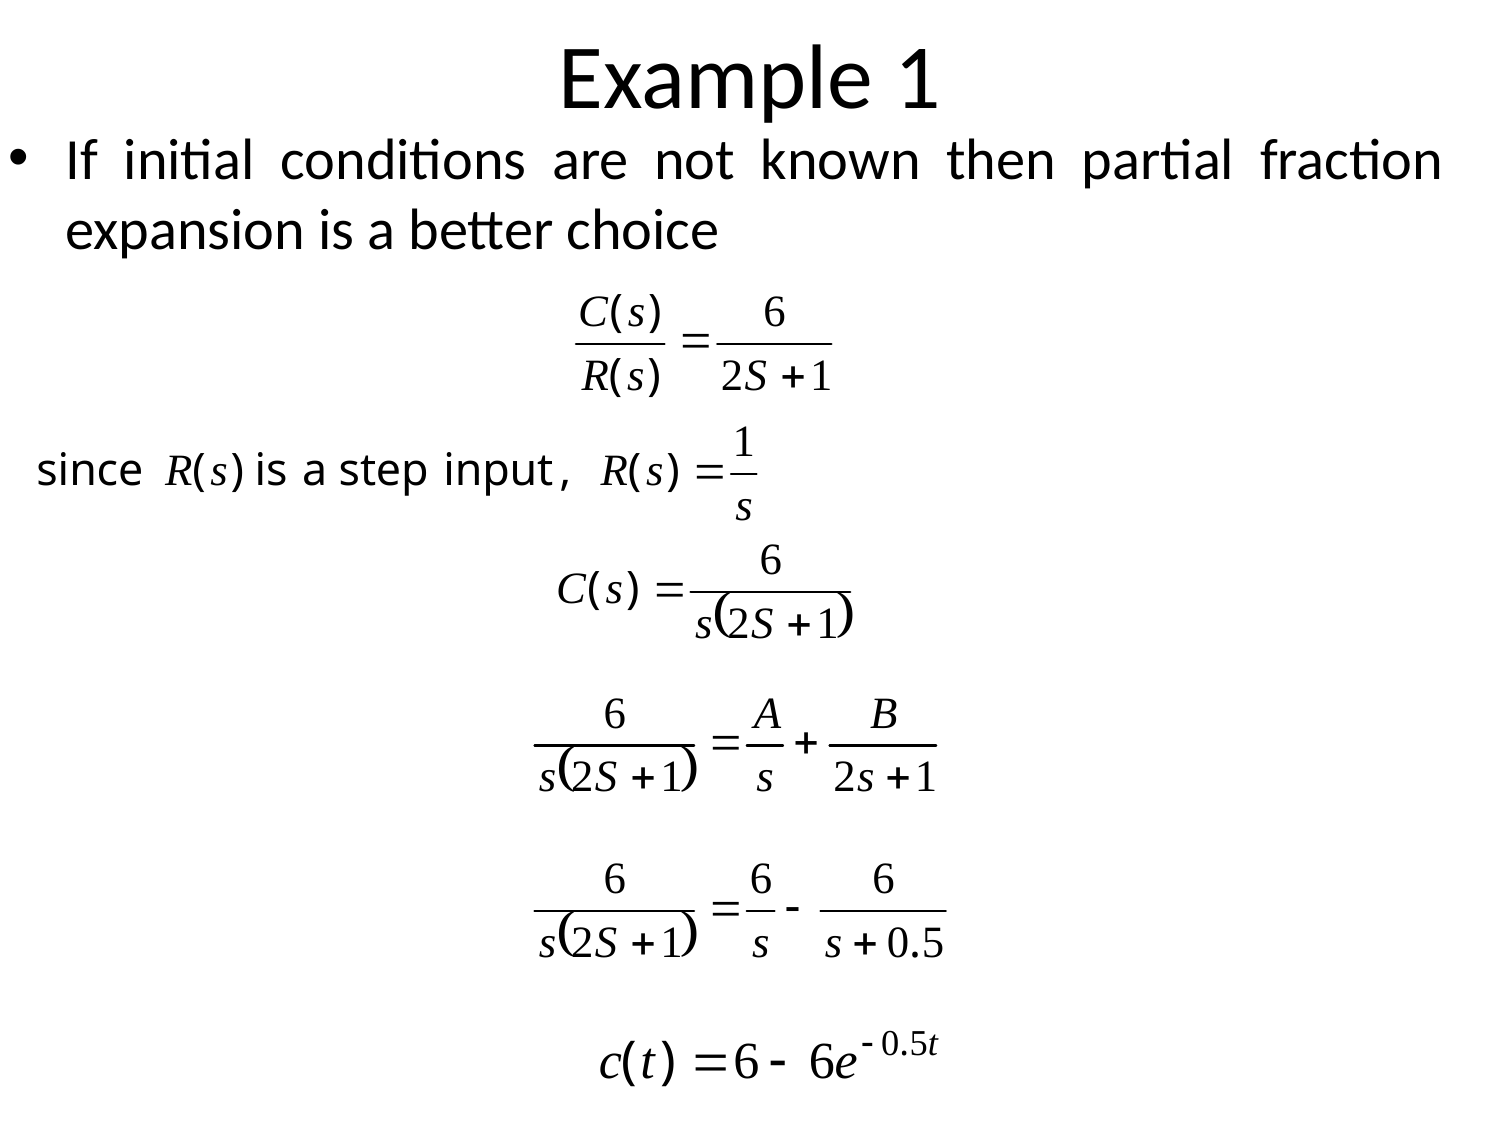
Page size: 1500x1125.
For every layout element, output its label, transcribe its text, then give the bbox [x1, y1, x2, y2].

title Example 1 [75, 0, 1425, 113]
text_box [566, 278, 845, 405]
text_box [589, 1015, 950, 1095]
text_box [525, 680, 947, 811]
list If initial conditions are not known then partial fraction expansion is a better choice [0, 113, 1459, 857]
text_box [548, 526, 863, 657]
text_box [525, 845, 956, 976]
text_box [29, 408, 769, 535]
